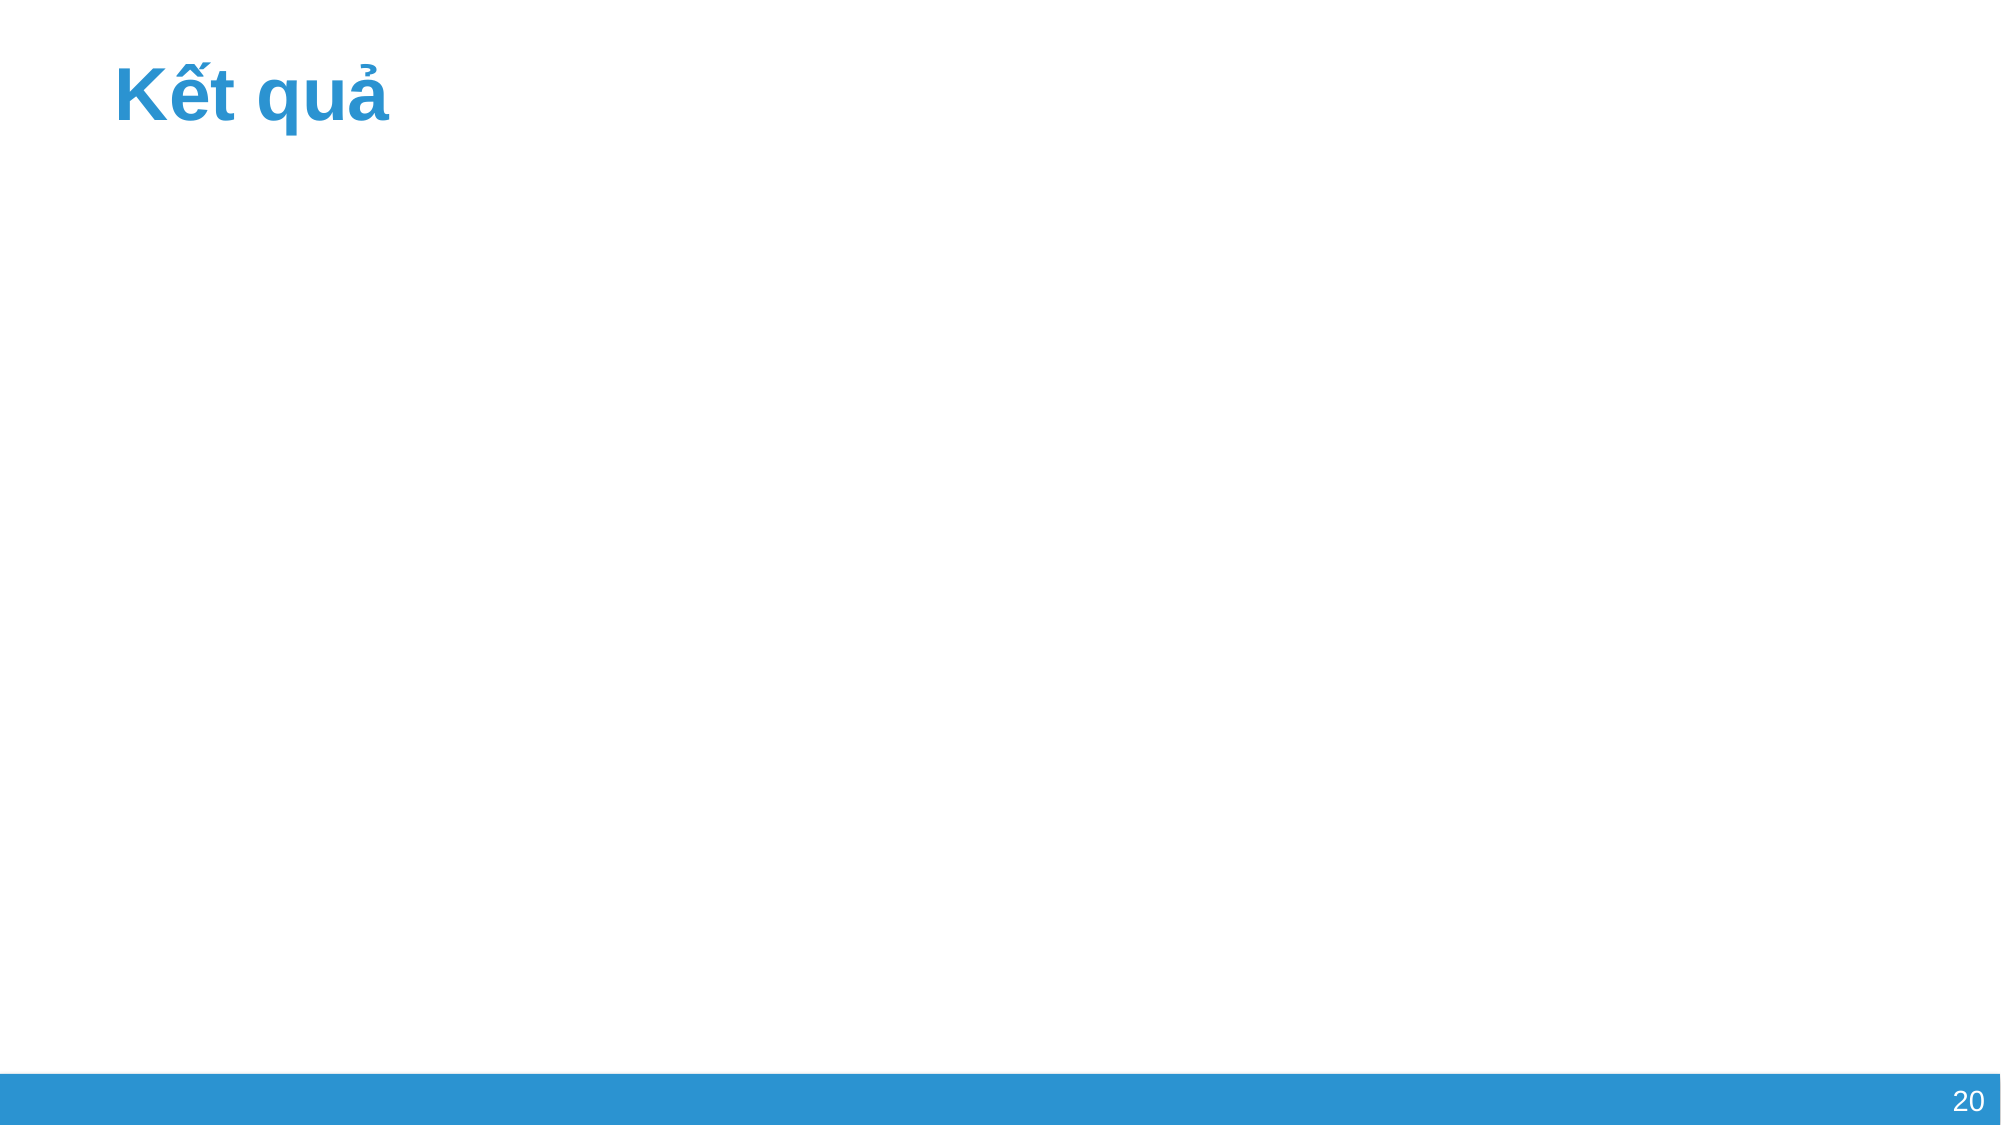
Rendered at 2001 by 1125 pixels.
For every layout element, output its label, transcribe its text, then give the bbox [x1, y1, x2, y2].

title Kết quả [99, 32, 1901, 148]
